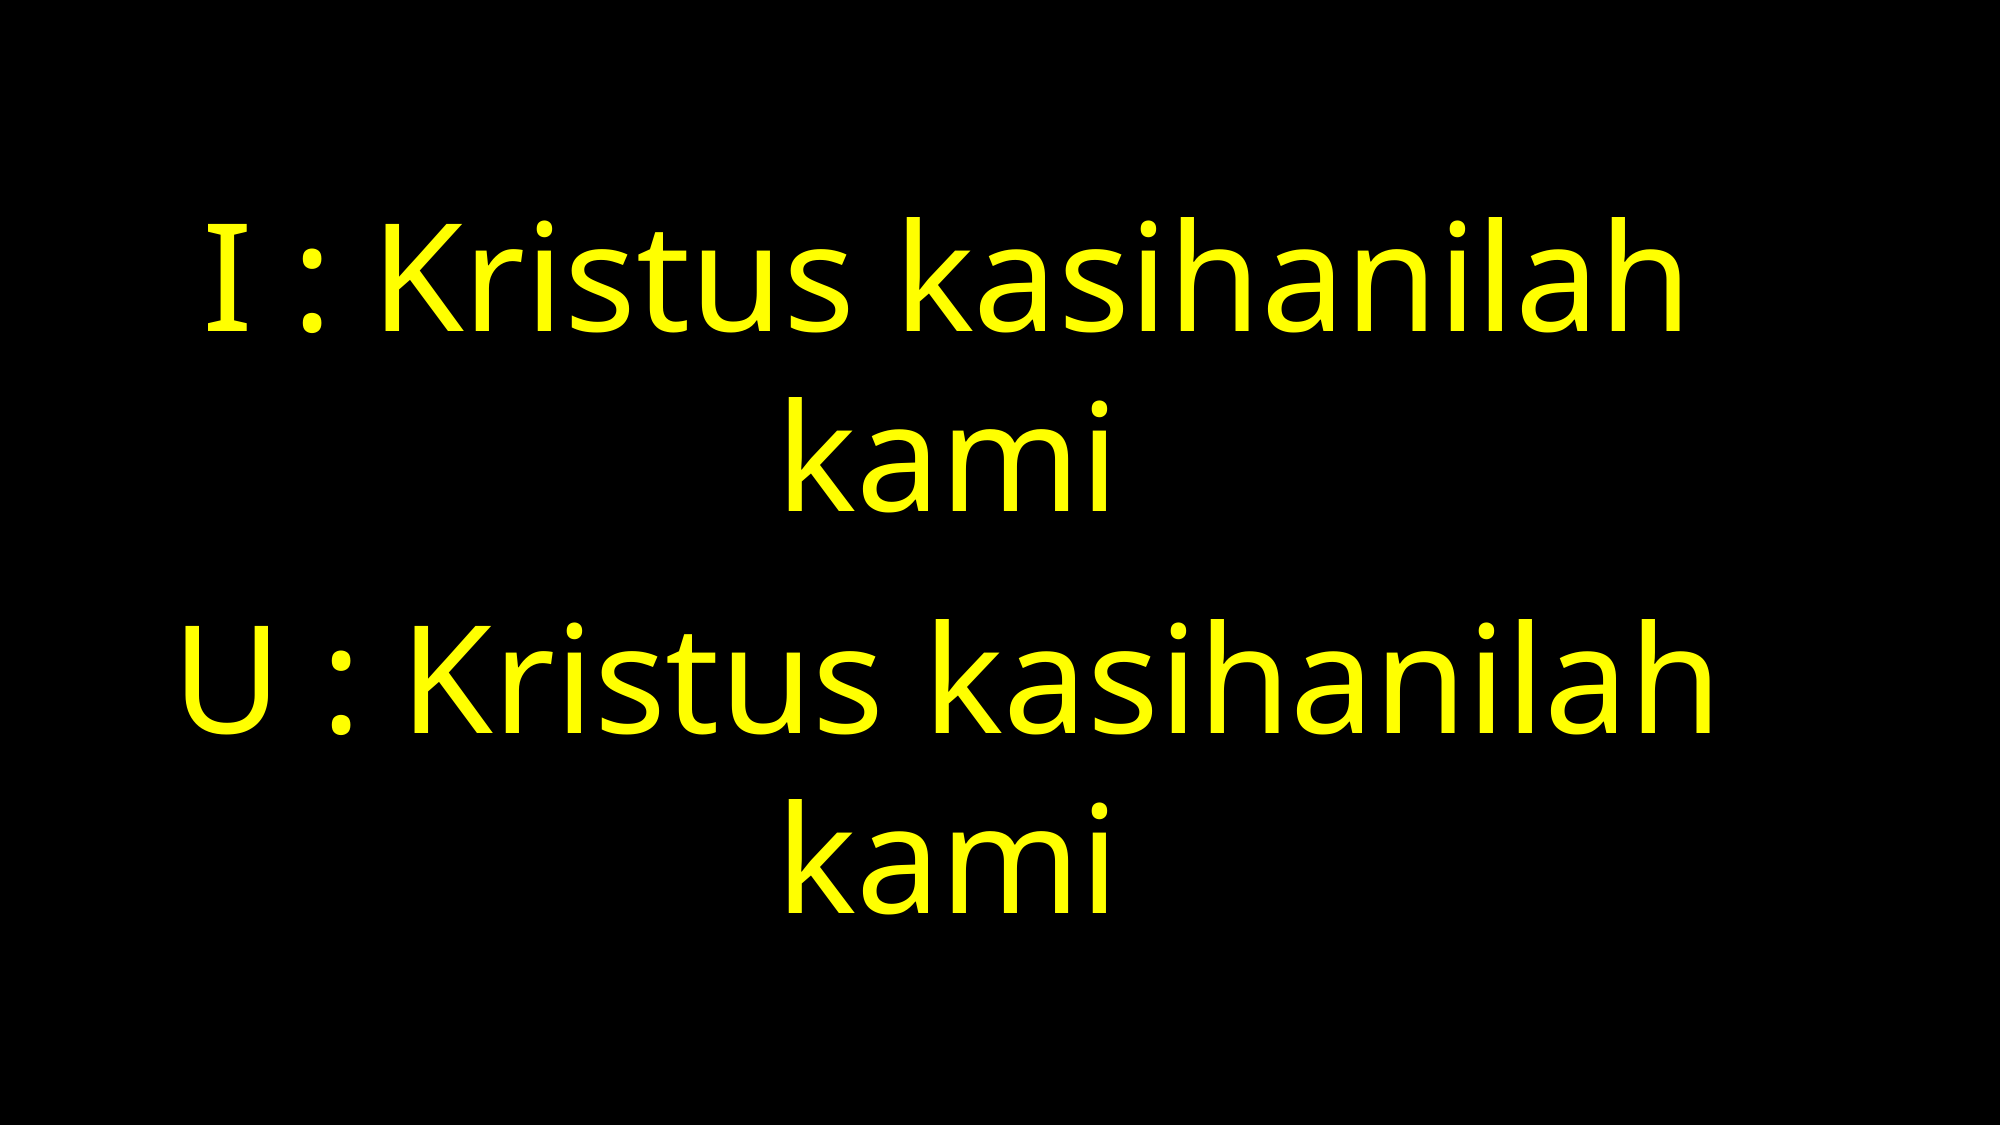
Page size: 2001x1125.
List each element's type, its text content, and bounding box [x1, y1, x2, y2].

list I : Kristus kasihanilah kami U : Kristus kasihanilah kami [0, 409, 1896, 716]
